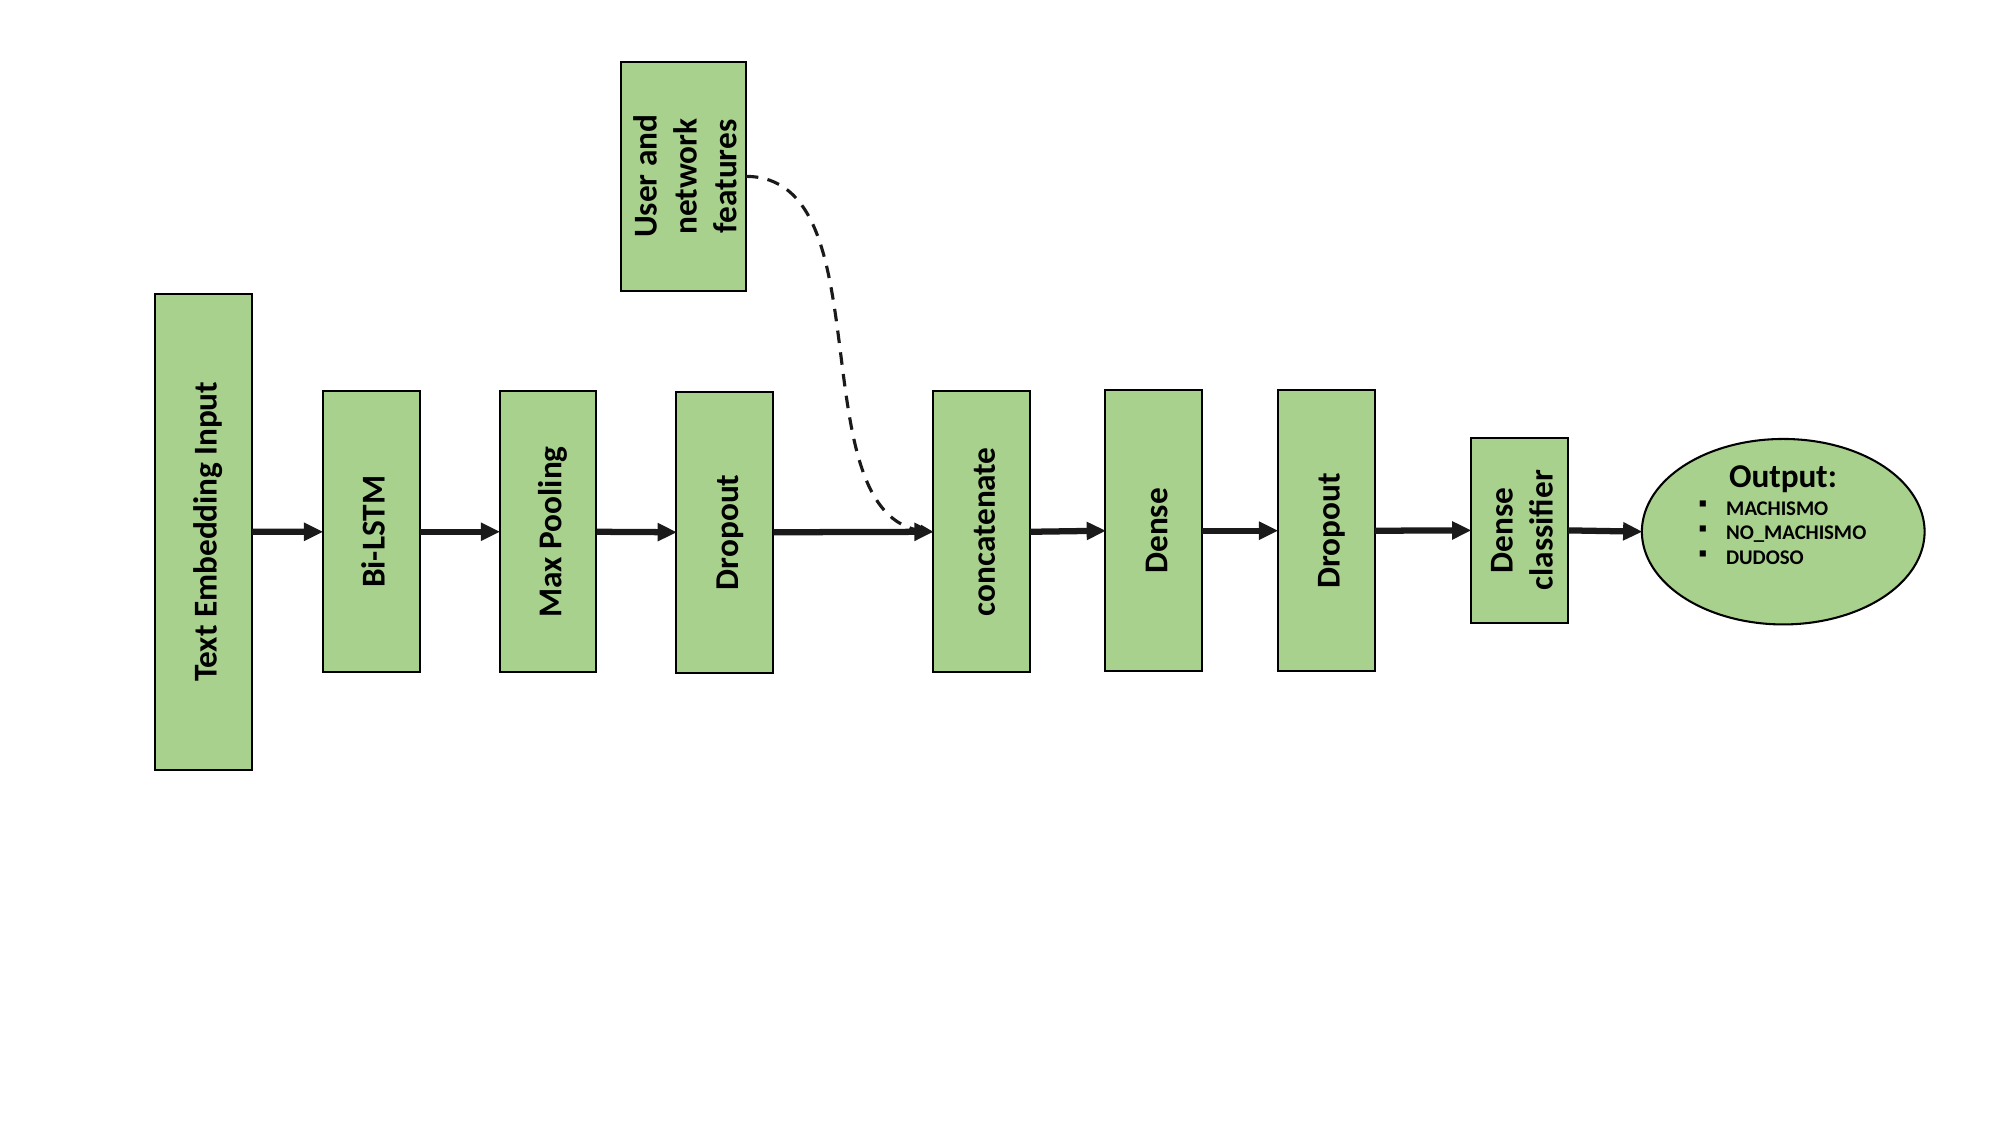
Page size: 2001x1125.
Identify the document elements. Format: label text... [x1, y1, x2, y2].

text_box Max Pooling [499, 390, 597, 673]
text_box Bi-LSTM [322, 390, 421, 673]
text_box Dense [1104, 389, 1203, 672]
text_box Dropout [1277, 389, 1376, 672]
text_box concatenate [932, 390, 1031, 673]
text_box Dropout [675, 391, 774, 674]
text_box Dense classifier [1470, 437, 1569, 624]
text_box User and network features [620, 61, 747, 292]
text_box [745, 176, 934, 532]
text_box Text Embedding Input [154, 293, 253, 771]
text_box Output: MACHISMO NO_MACHISMO DUDOSO [1640, 437, 1926, 626]
